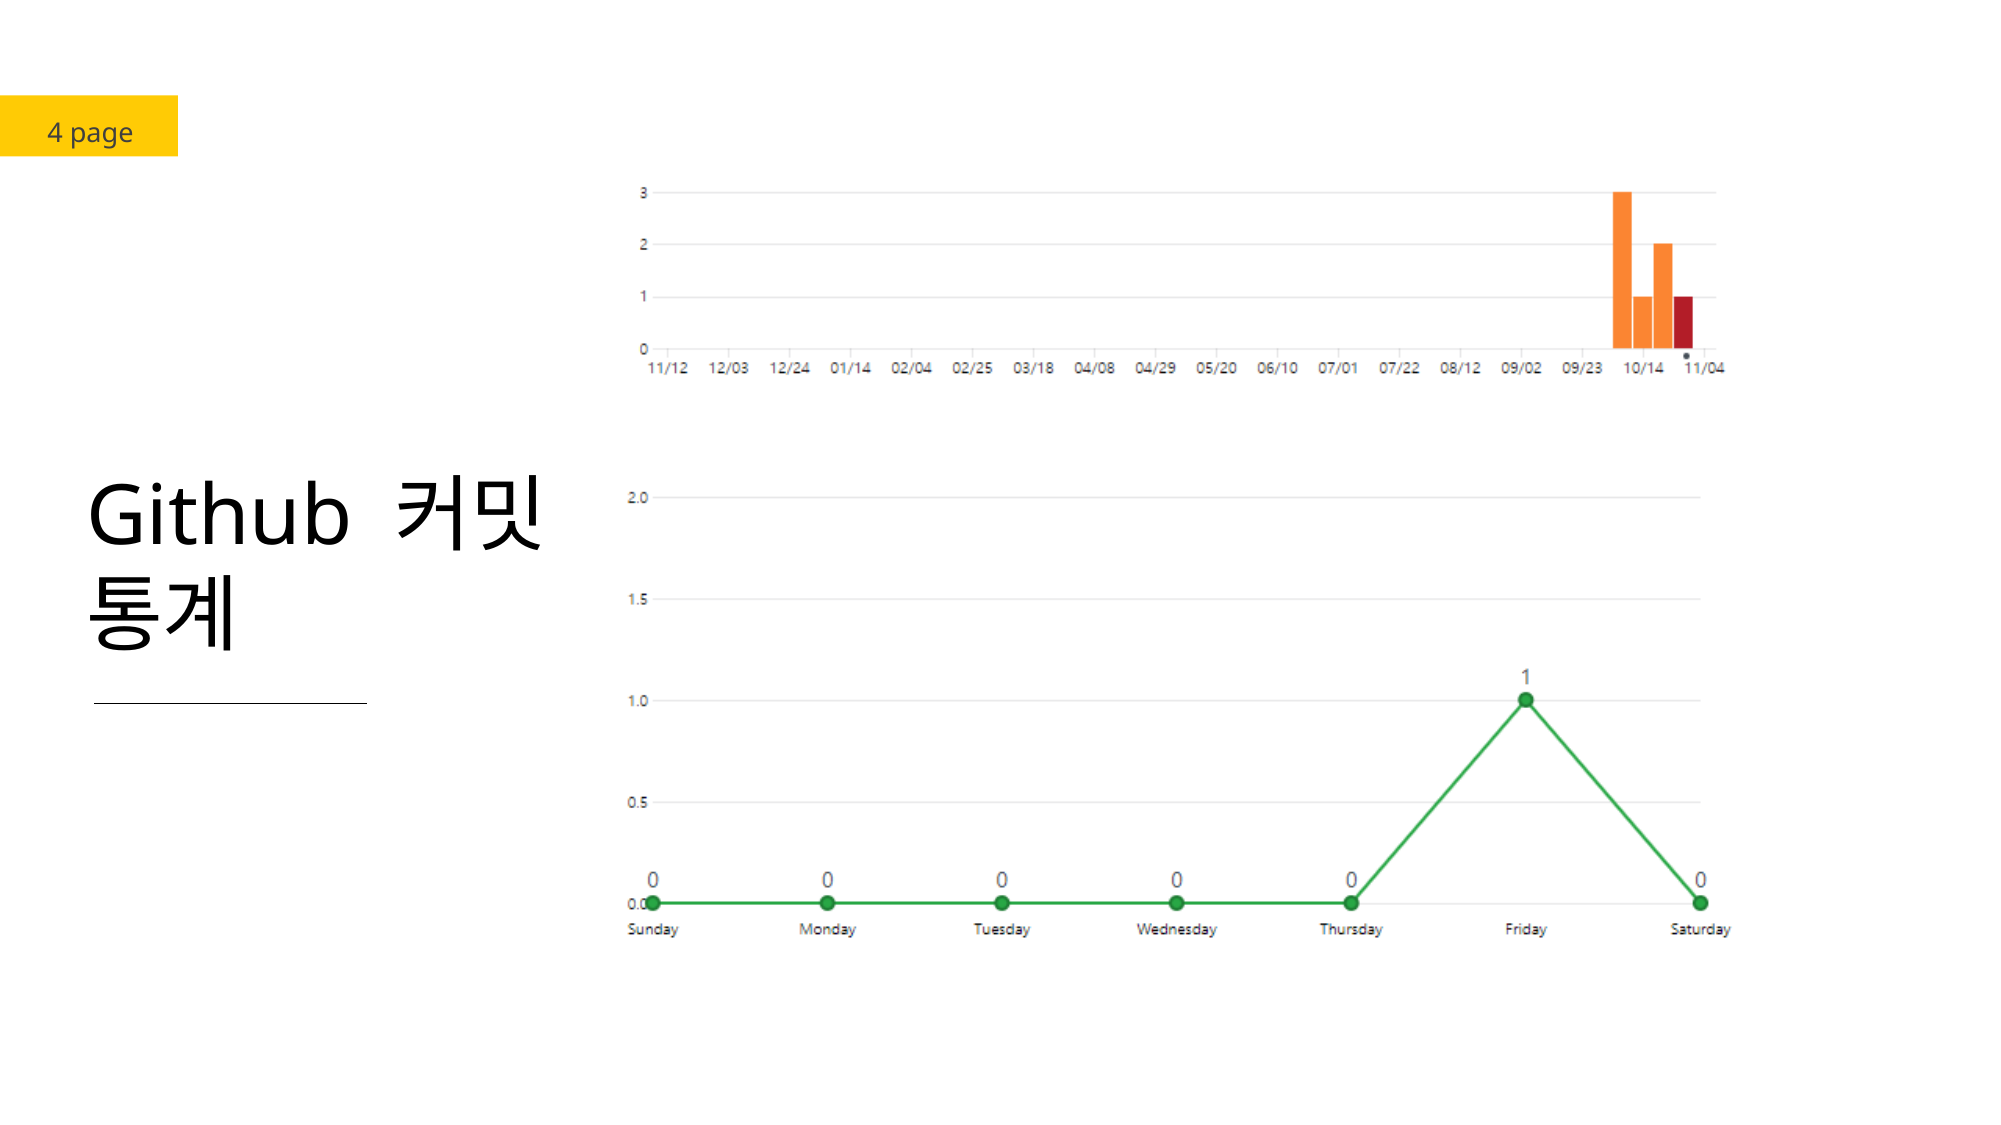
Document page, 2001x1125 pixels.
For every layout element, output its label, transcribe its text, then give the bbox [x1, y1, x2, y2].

text_box 4 page [32, 92, 155, 156]
text_box [0, 94, 179, 157]
picture [614, 150, 1754, 969]
text_box Github 커밋 통계 [71, 453, 614, 669]
